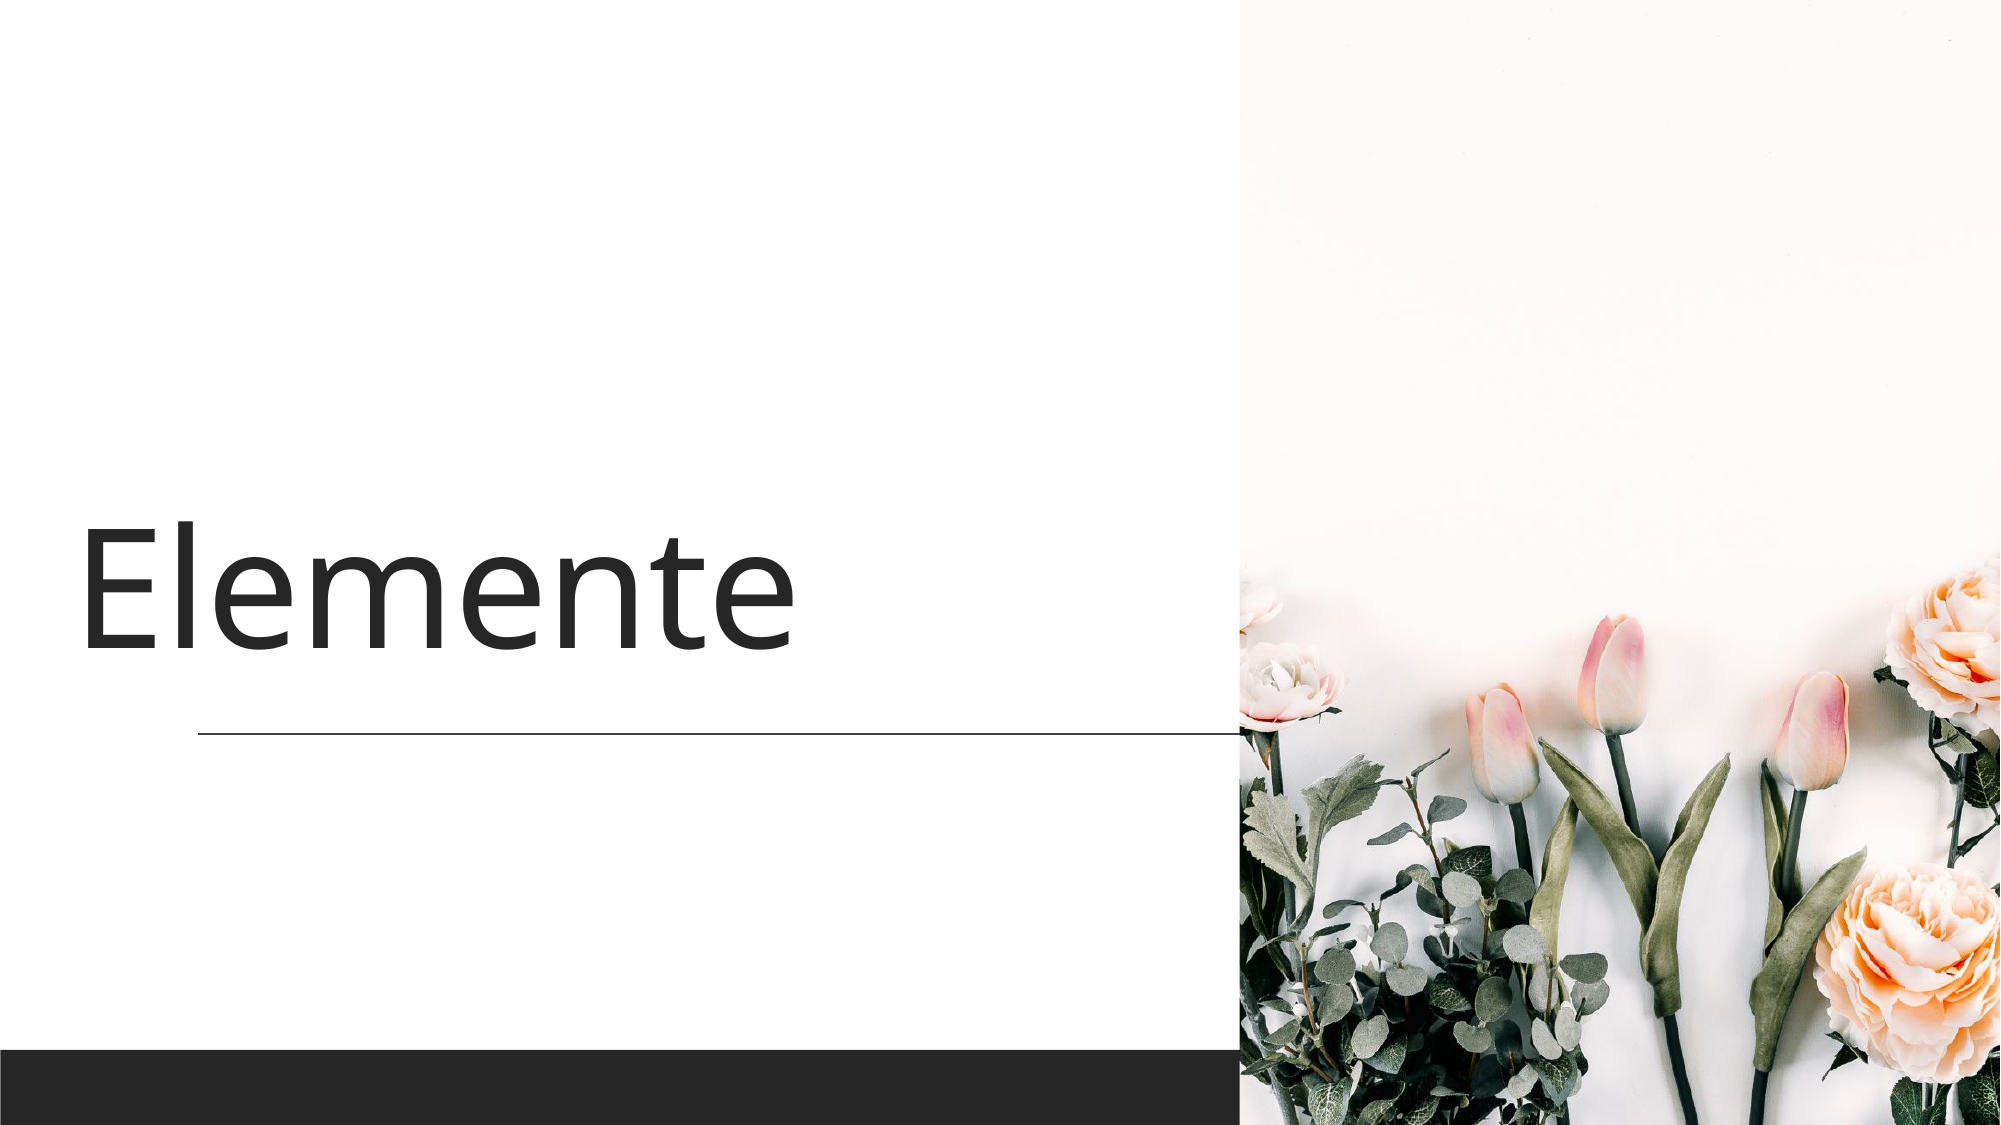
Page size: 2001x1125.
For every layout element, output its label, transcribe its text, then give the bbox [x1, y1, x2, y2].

title Elemente [57, 87, 1236, 692]
picture [1239, 0, 2000, 1125]
